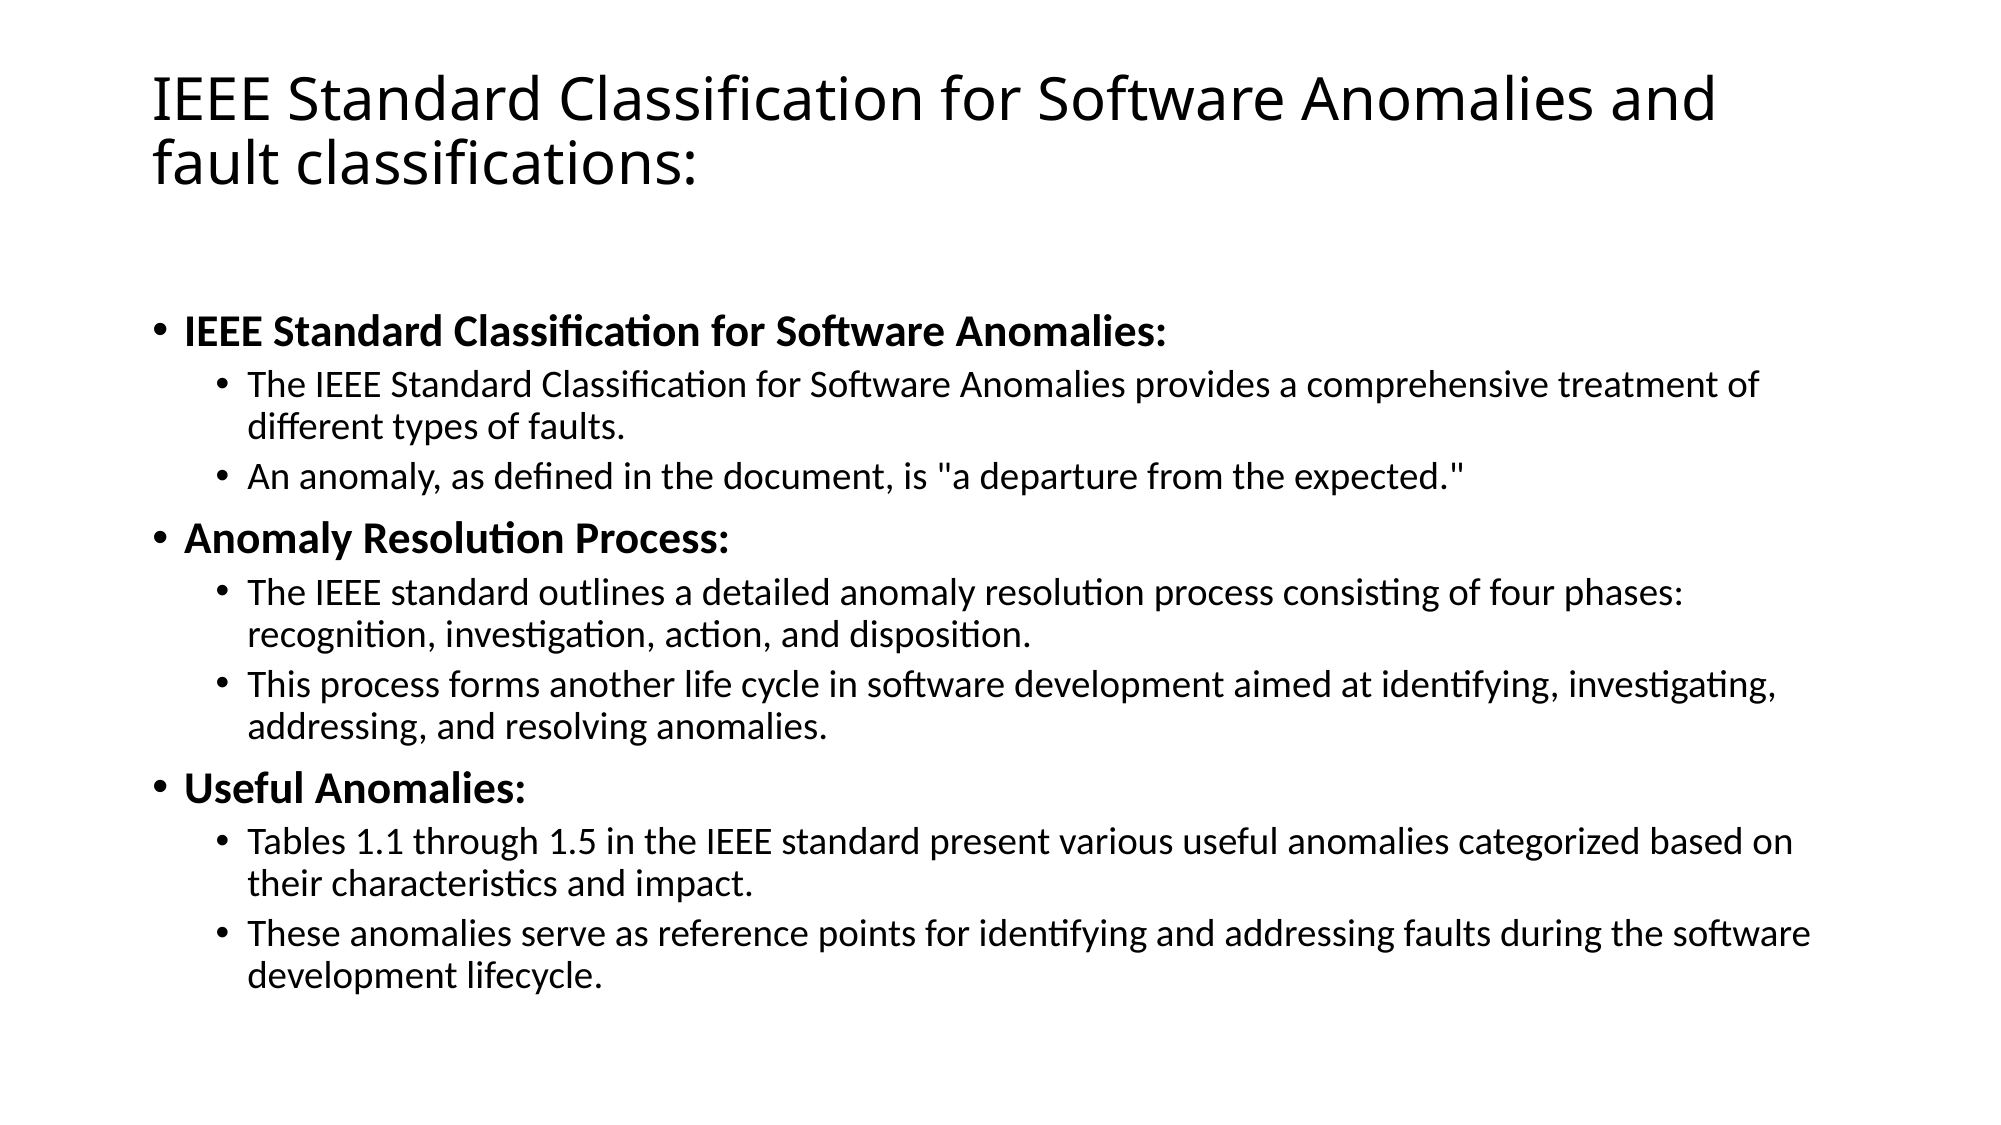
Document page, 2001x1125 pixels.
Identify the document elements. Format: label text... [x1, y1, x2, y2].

title IEEE Standard Classification for Software Anomalies and fault classifications: [137, 59, 1863, 278]
list IEEE Standard Classification for Software Anomalies: The IEEE Standard Classification for Software Anomalies provides a comprehensive treatment of different types of faults. An anomaly, as defined in the document, is "a departure from the expected." Anomaly Resolution Process: The IEEE standard outlines a detailed anomaly resolution process consisting of four phases: recognition, investigation, action, and disposition. This process forms another life cycle in software development aimed at identifying, investigating, addressing, and resolving anomalies. Useful Anomalies: Tables 1.1 through 1.5 in the IEEE standard present various useful anomalies categorized based on their characteristics and impact. These anomalies serve as reference points for identifying and addressing faults during the software development lifecycle. [137, 299, 1863, 1014]
